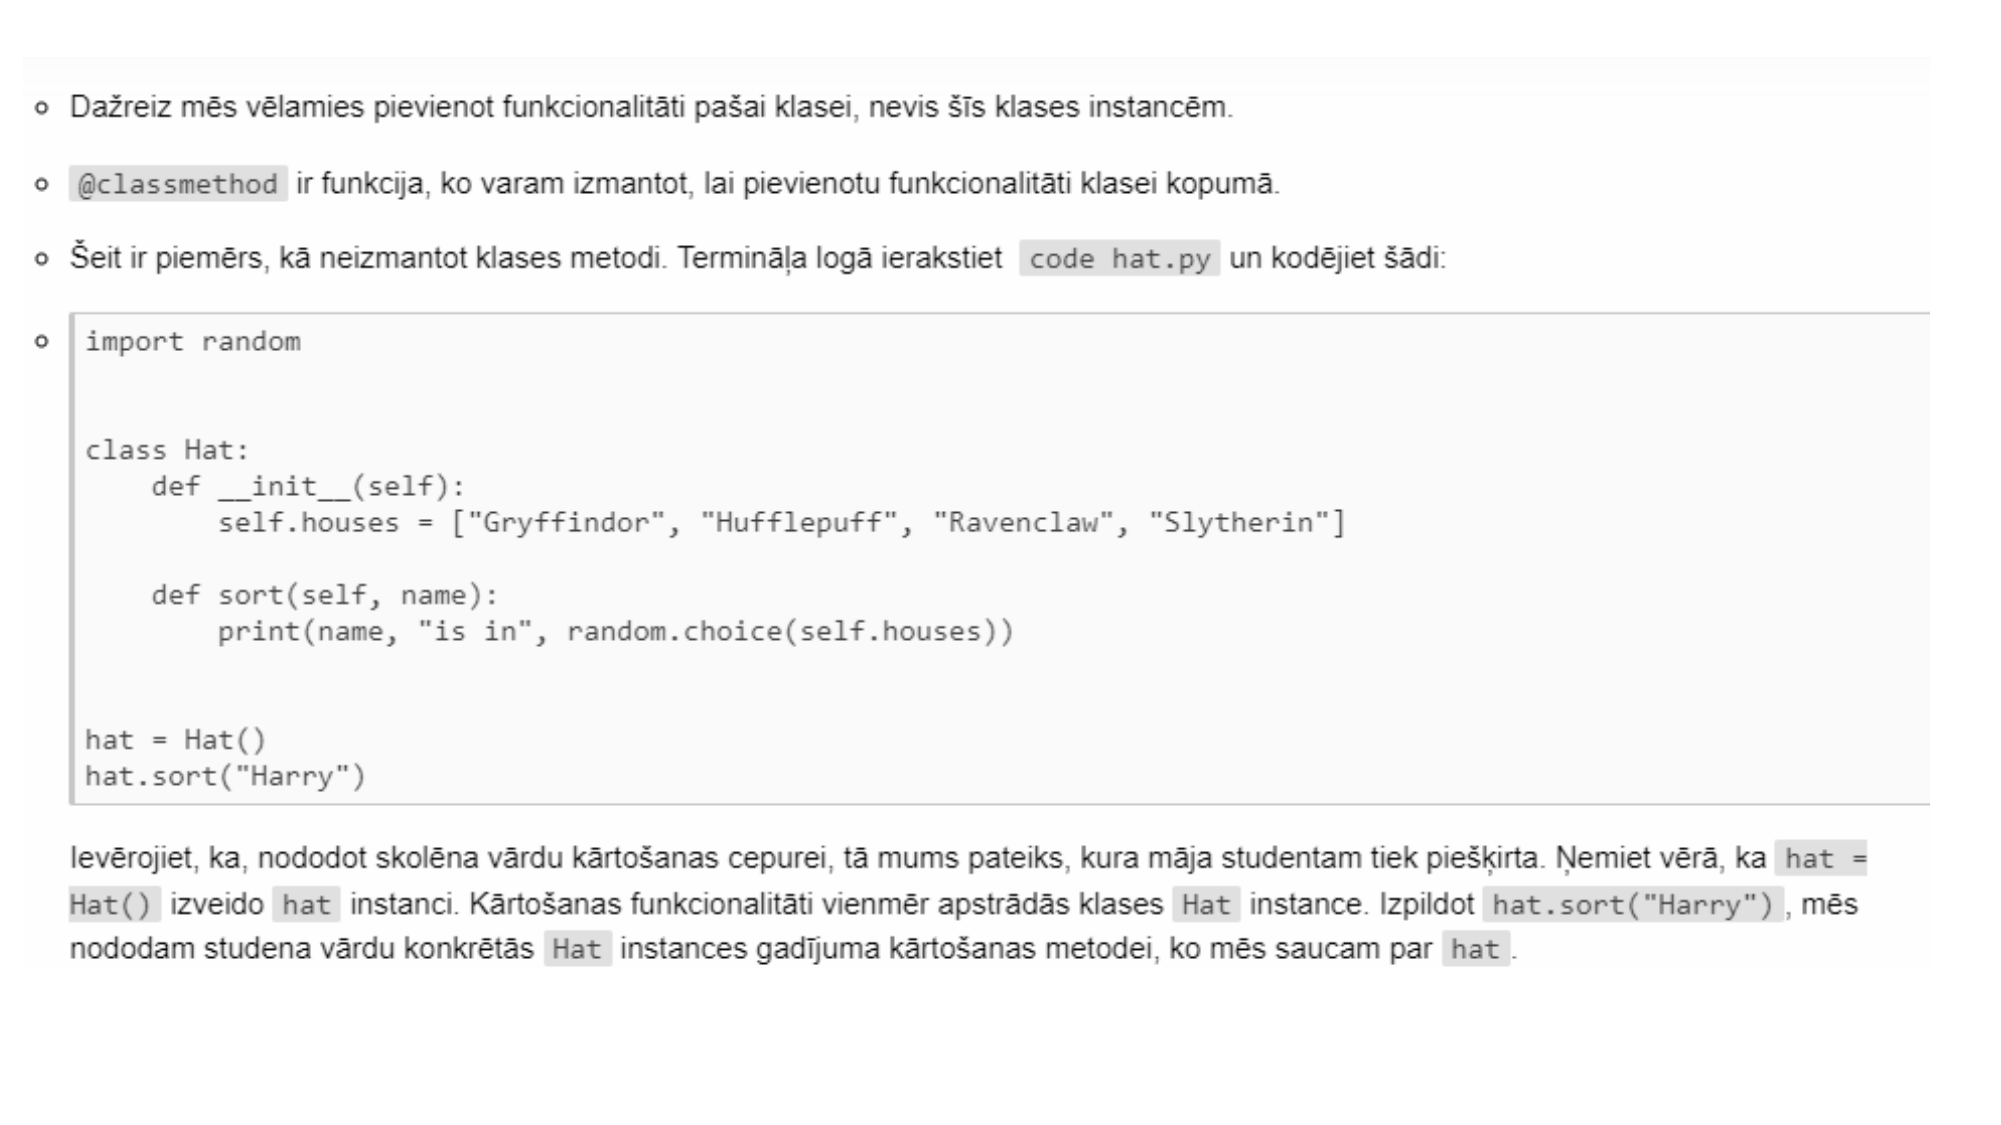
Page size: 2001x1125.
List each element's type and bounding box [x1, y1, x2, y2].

picture [23, 57, 1930, 970]
